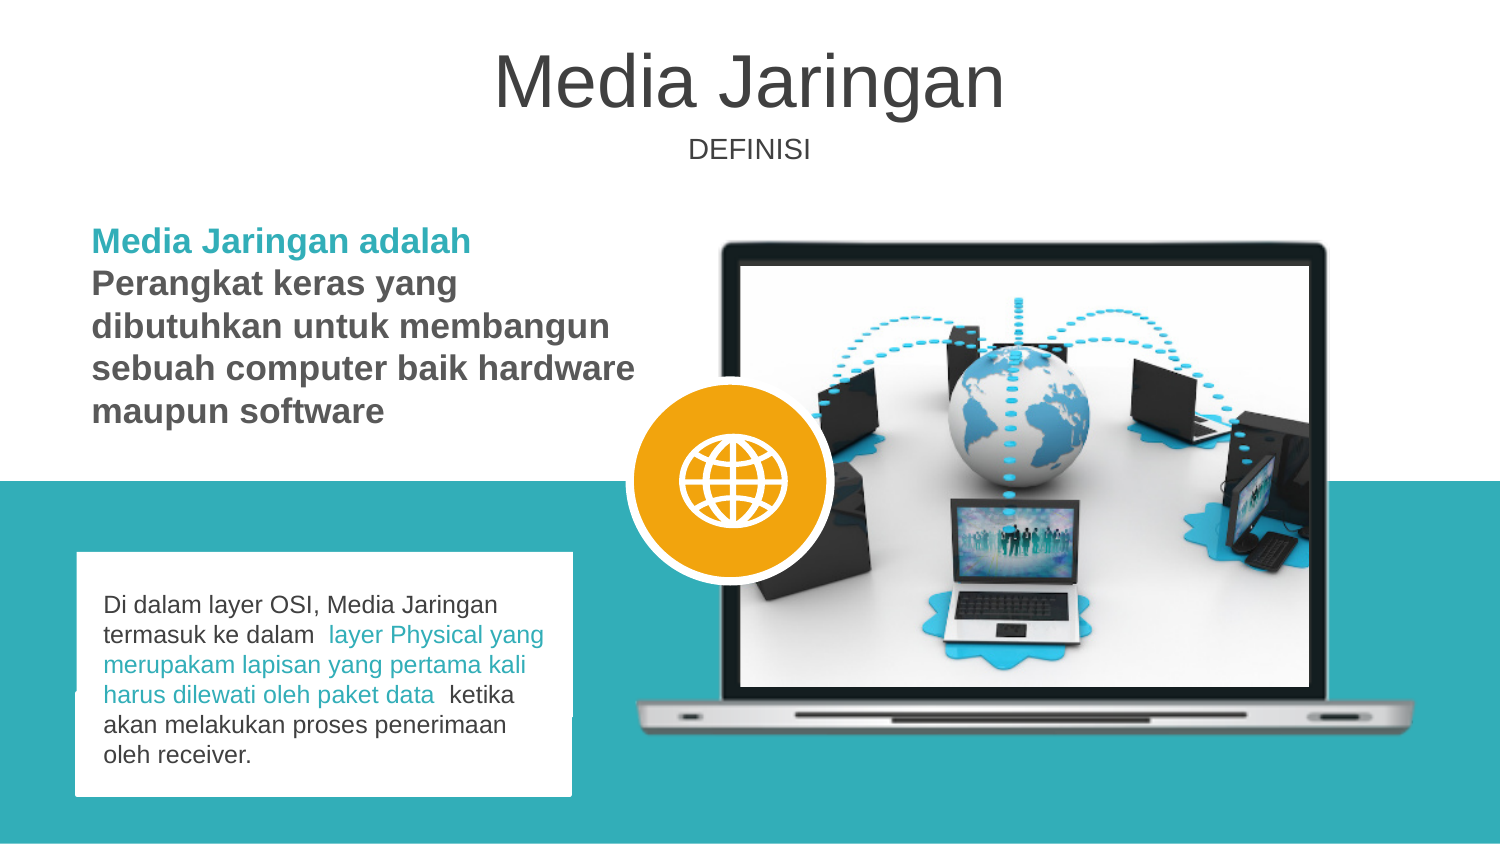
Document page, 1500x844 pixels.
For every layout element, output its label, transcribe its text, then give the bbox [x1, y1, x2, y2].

list DEFINISI [0, 124, 1500, 172]
text_box [627, 378, 734, 584]
picture [419, 185, 1500, 789]
text_box Media Jaringan adalah Perangkat keras yang dibutuhkan untuk membangun sebuah computer baik hardware maupun software [76, 210, 652, 438]
text_box [676, 431, 734, 531]
text_box Di dalam layer OSI, Media Jaringan termasuk ke dalam layer Physical yang merupakam lapisan yang pertama kali harus dilewati oleh paket data ketika akan melakukan proses penerimaan oleh receiver. [88, 581, 573, 776]
list Media Jaringan [0, 29, 1500, 124]
text_box [75, 691, 572, 797]
